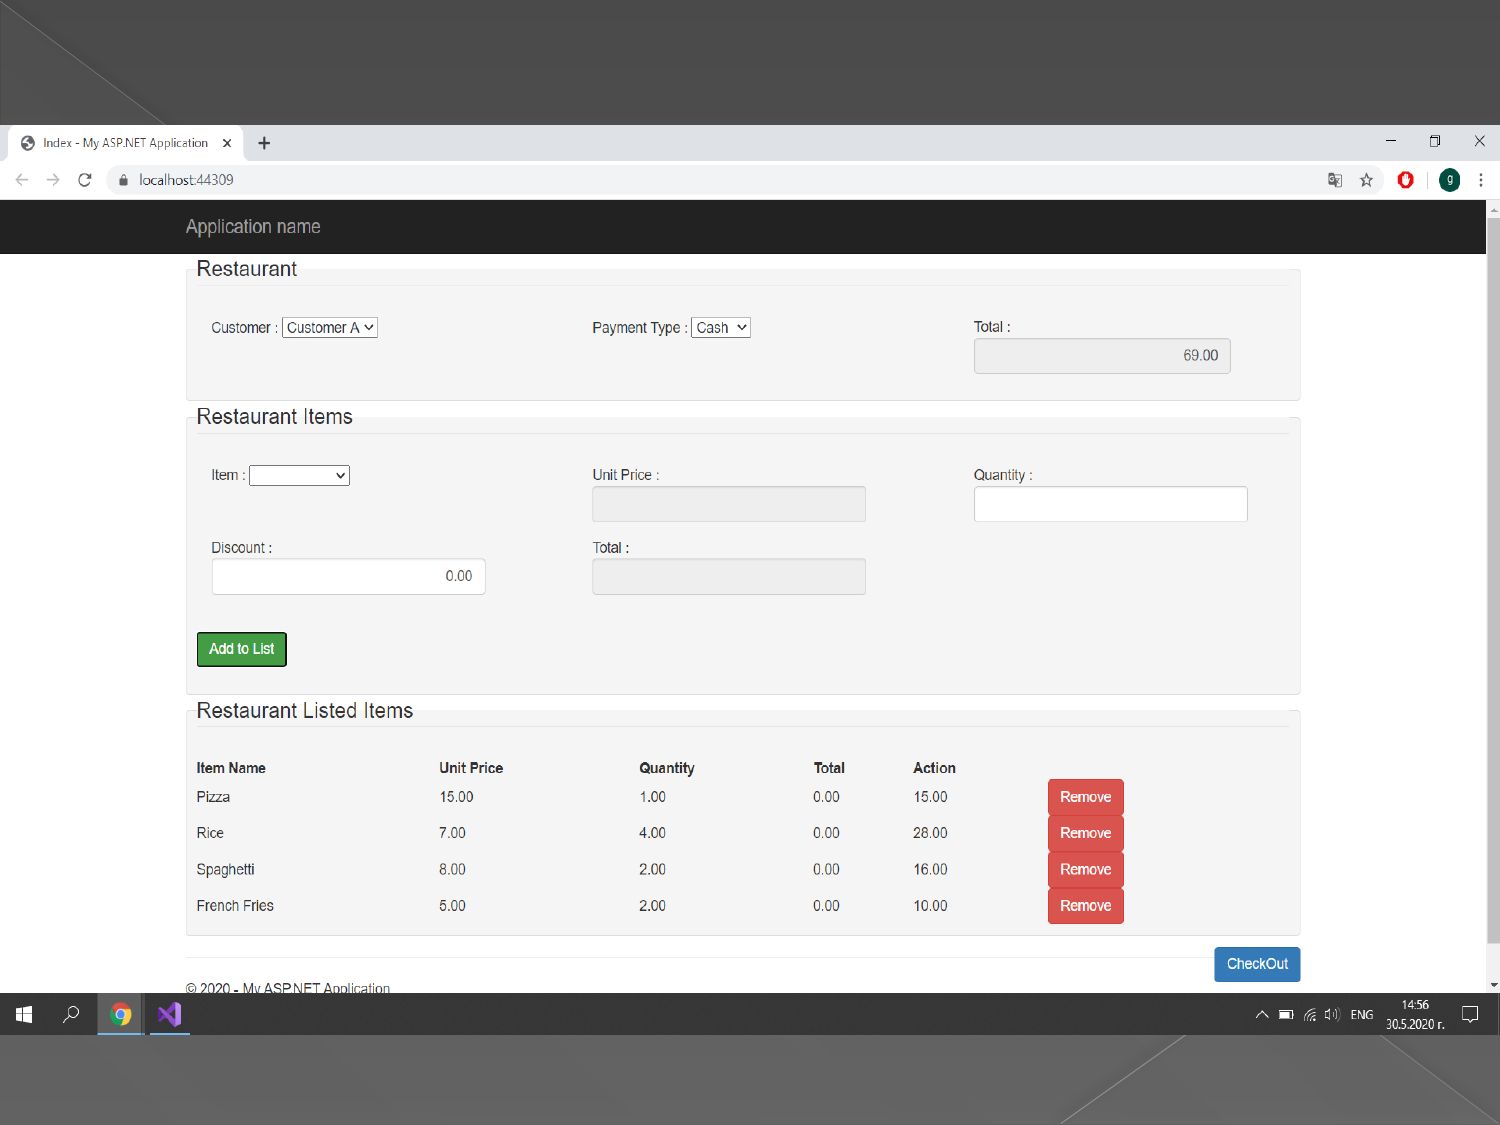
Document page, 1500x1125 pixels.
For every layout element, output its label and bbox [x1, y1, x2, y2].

picture [0, 125, 1500, 1036]
